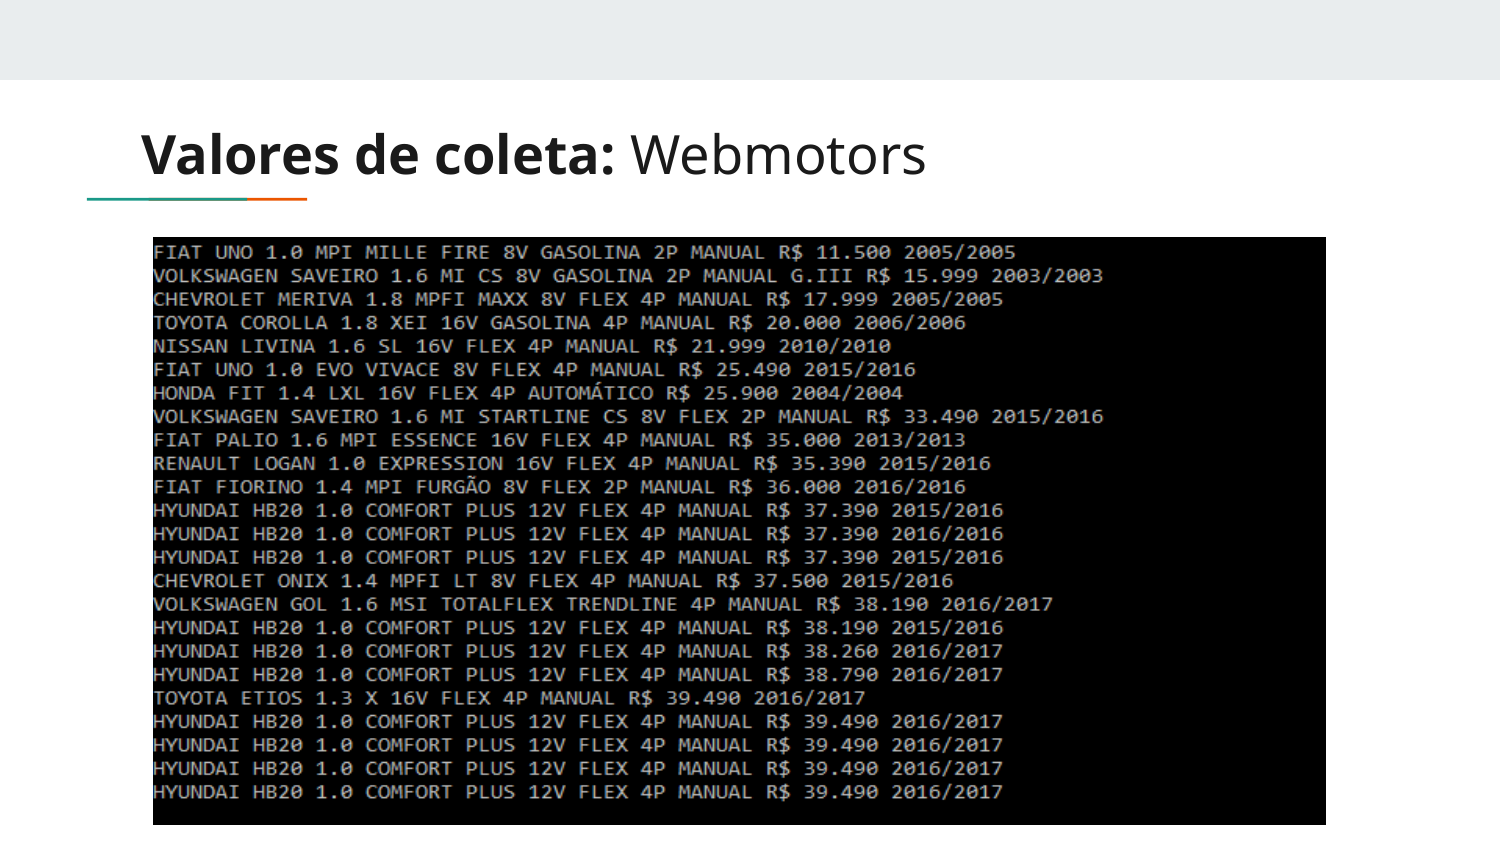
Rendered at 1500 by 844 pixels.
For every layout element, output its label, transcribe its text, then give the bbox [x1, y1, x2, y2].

title Valores de coleta: Webmotors [126, 105, 1388, 193]
picture [153, 237, 1326, 825]
